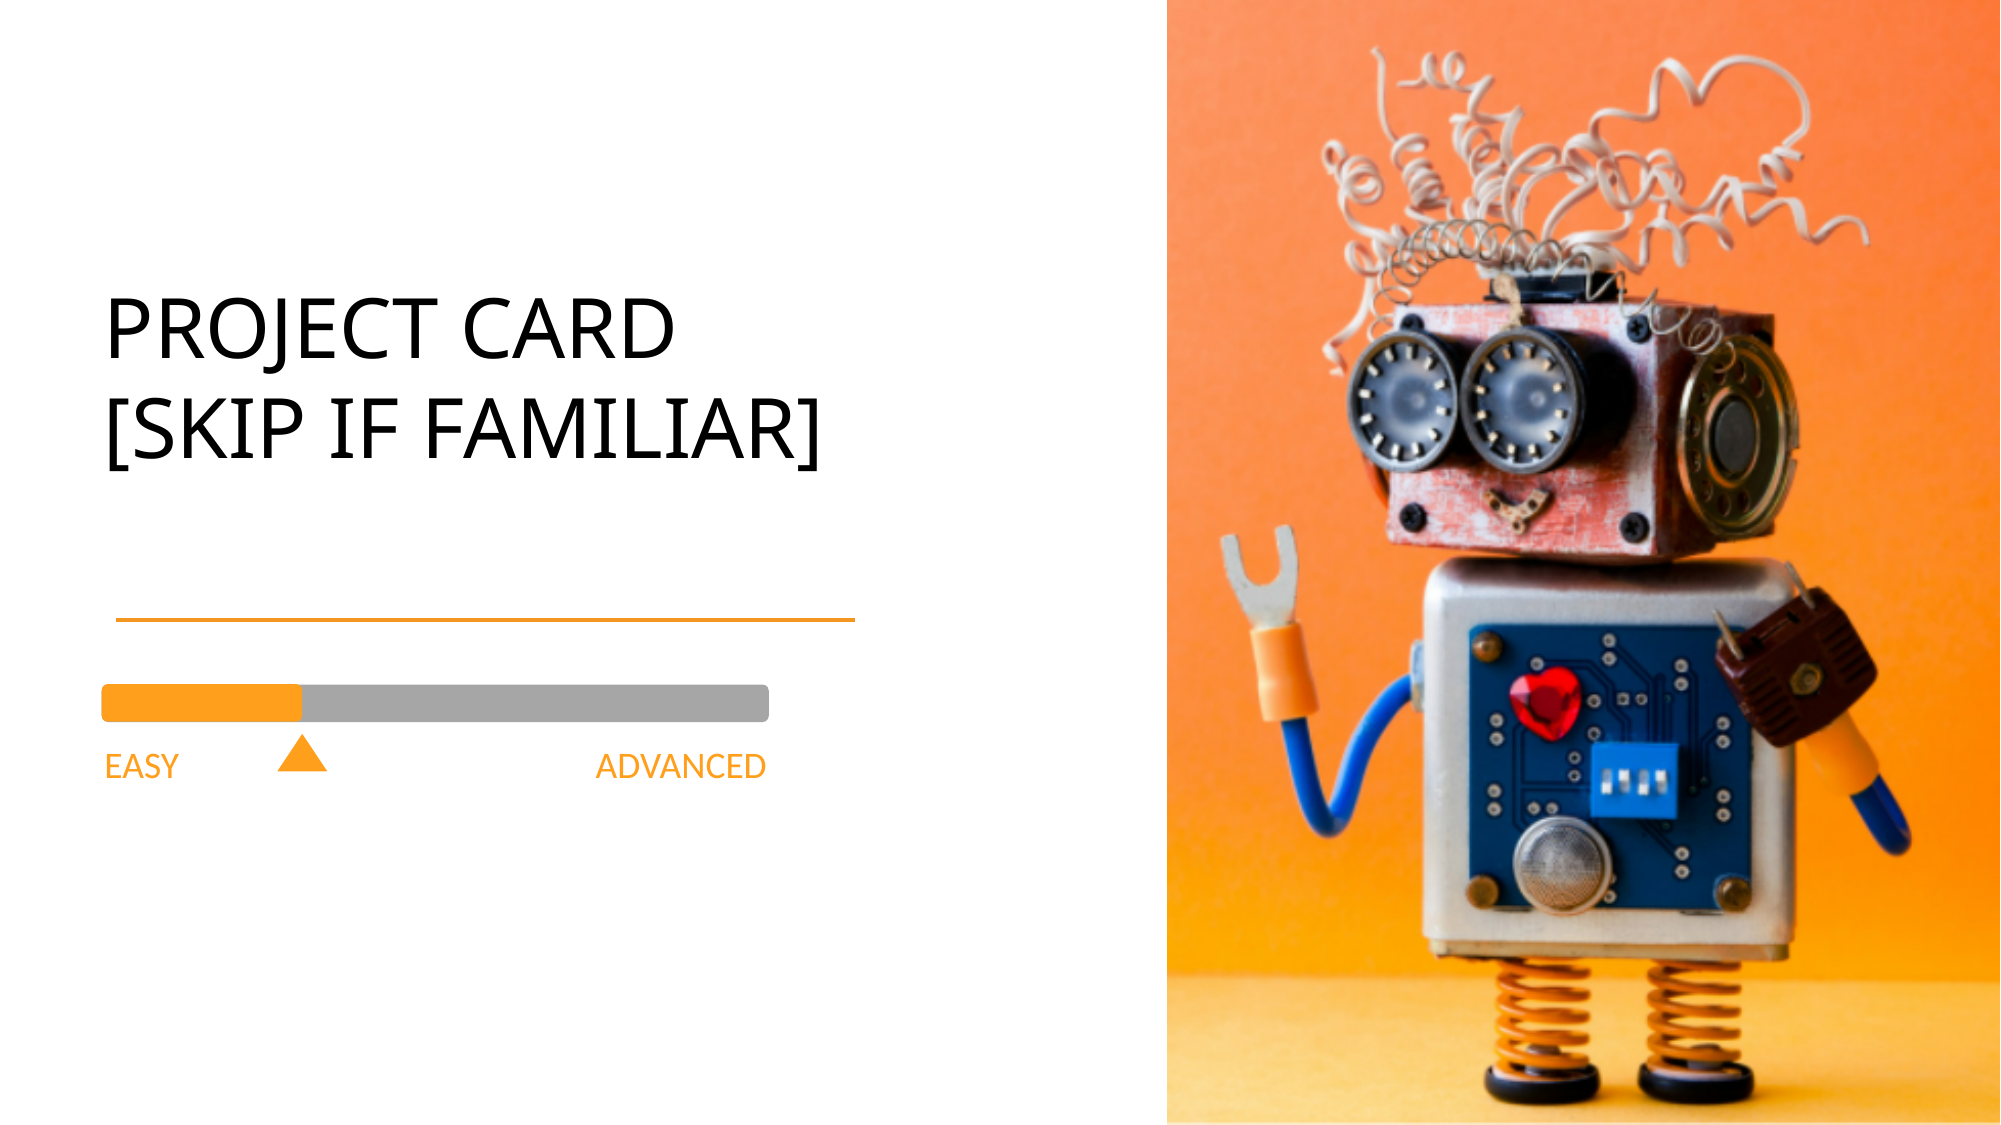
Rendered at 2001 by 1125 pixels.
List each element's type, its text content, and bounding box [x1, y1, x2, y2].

text_box EASY [89, 733, 195, 794]
picture [1167, 0, 2000, 1125]
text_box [89, 267, 855, 620]
text_box [275, 732, 330, 773]
text_box ADVANCED [580, 733, 782, 794]
text_box [107, 683, 770, 724]
text_box [100, 683, 304, 723]
